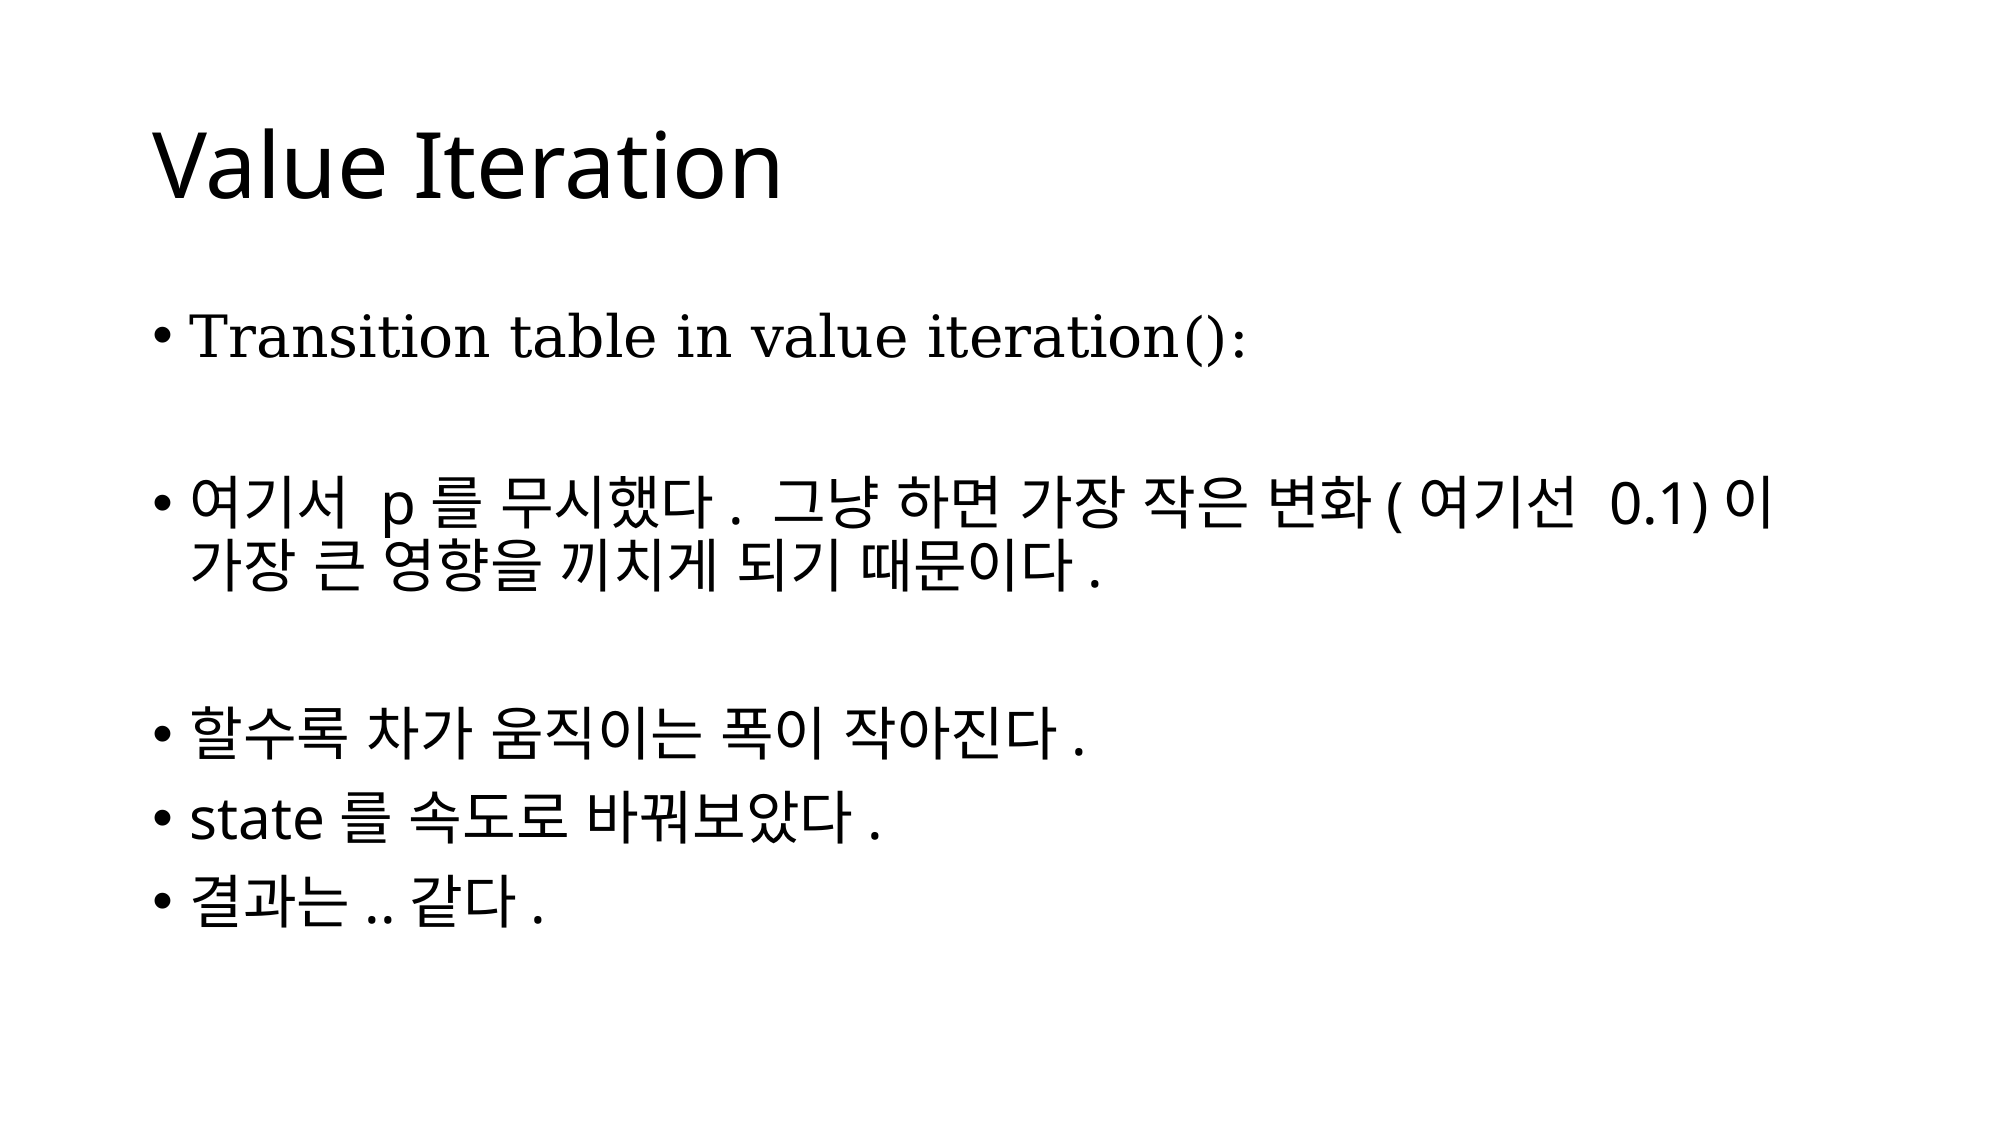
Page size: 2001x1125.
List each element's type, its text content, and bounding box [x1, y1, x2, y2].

title Value Iteration [137, 59, 1863, 278]
